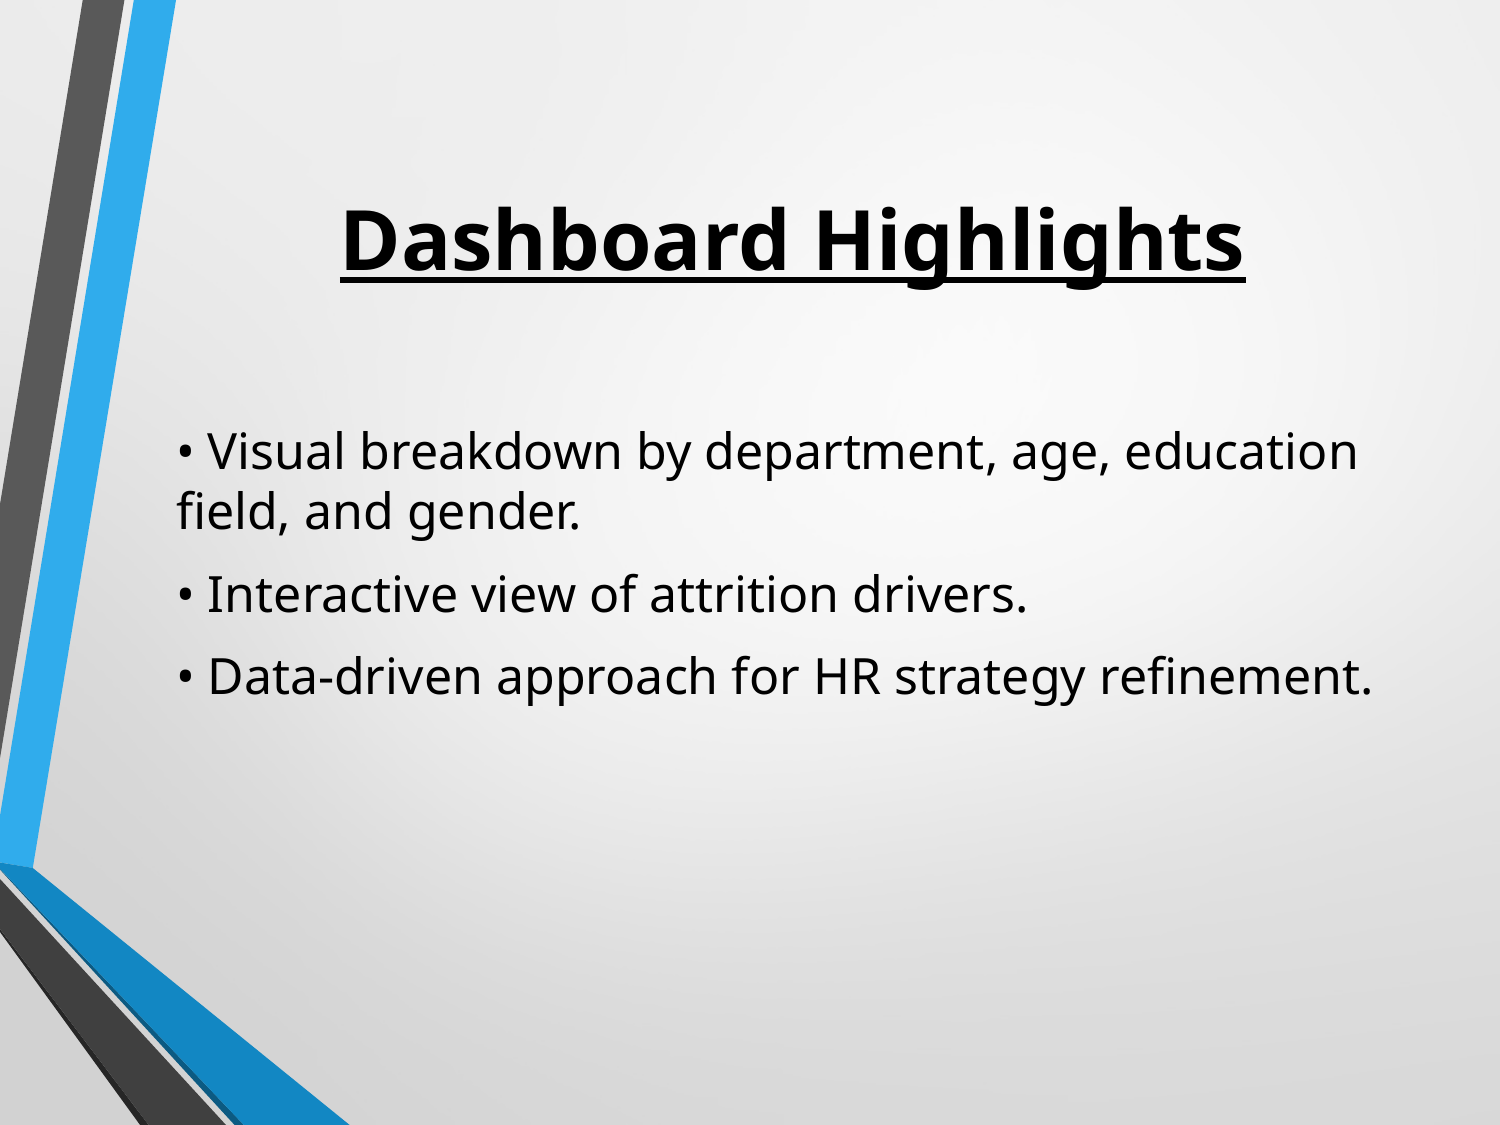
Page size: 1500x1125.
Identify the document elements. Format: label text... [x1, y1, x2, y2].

list • Visual breakdown by department, age, education field, and gender. • Interactive view of attrition drivers. • Data-driven approach for HR strategy refinement. [161, 293, 1425, 831]
title Dashboard Highlights [161, 75, 1425, 293]
